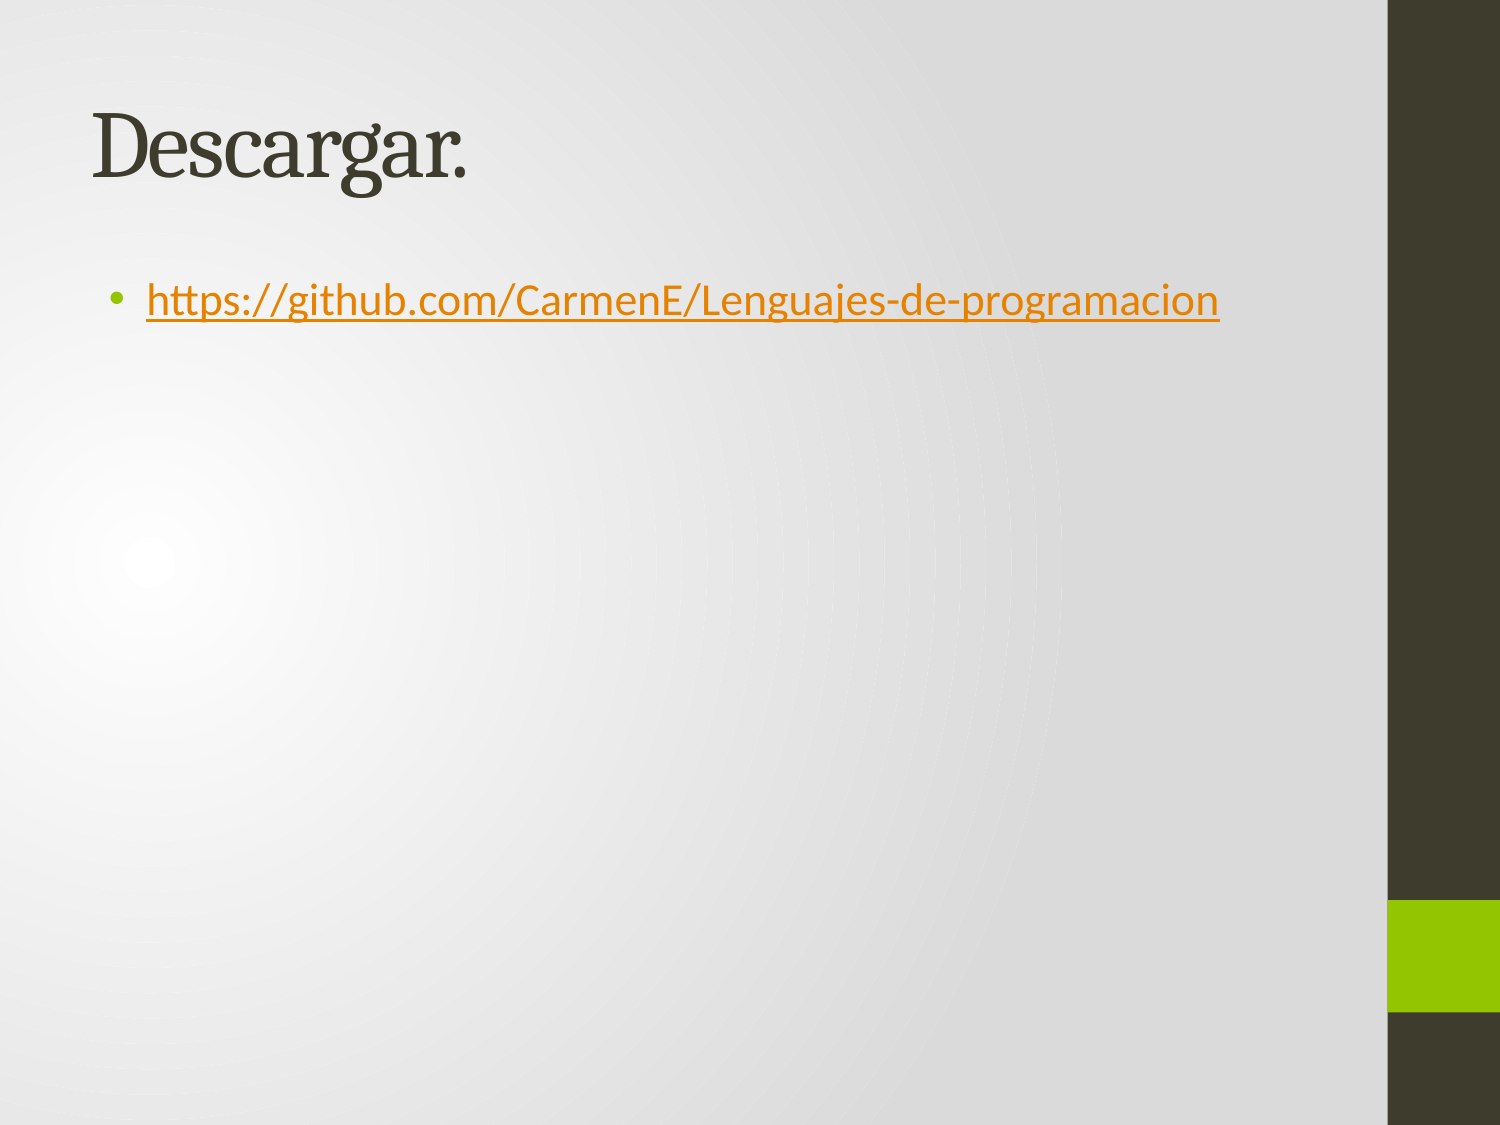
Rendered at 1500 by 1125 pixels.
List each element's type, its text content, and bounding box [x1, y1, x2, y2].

title Descargar. [75, 45, 1325, 233]
list https://github.com/CarmenE/Lenguajes-de-programacion [75, 262, 1325, 1050]
